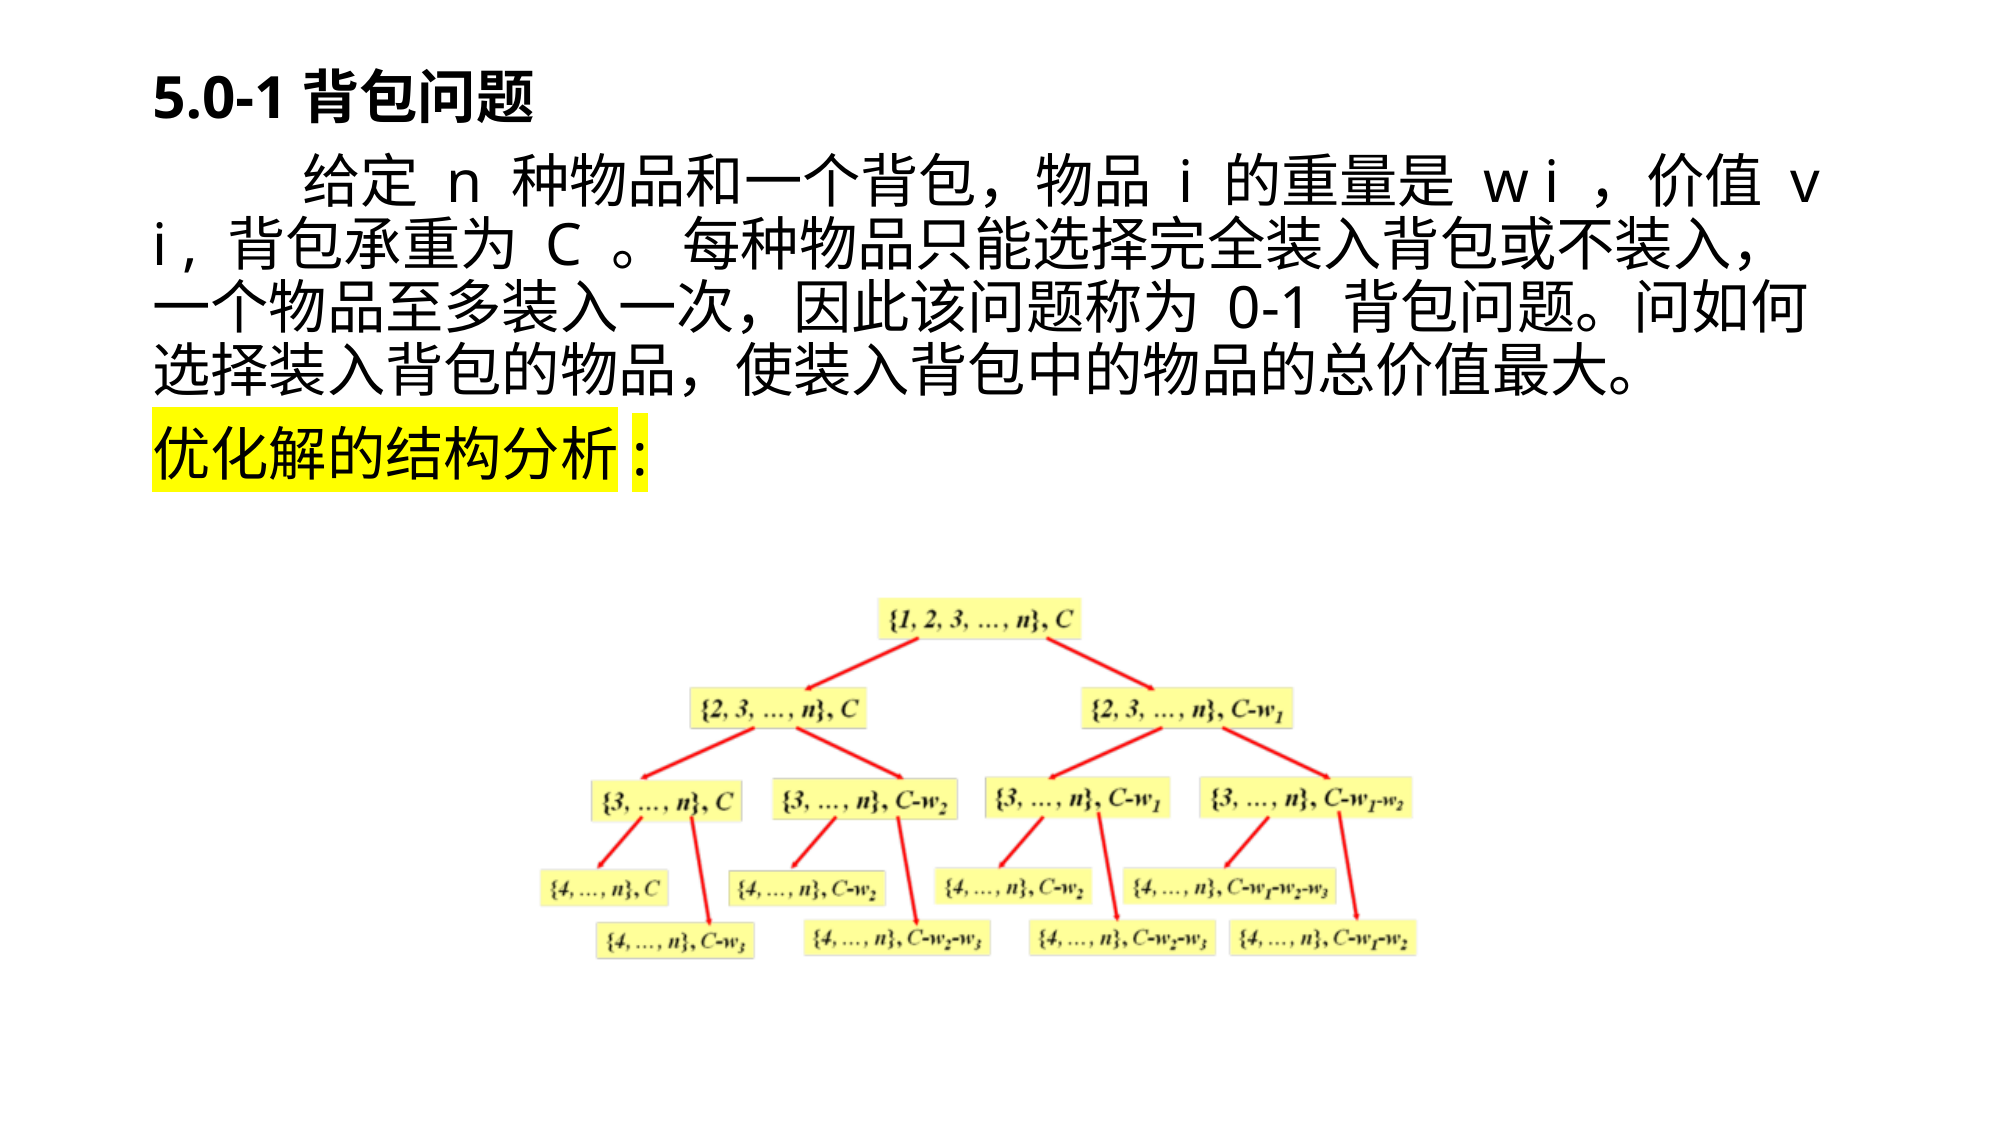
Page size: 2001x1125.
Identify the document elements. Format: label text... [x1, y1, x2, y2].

picture [477, 562, 1523, 969]
list 5.0-1背包问题 给定 n 种物品和一个背包，物品 i 的重量是 w i ，价值 v i , 背包承重为 C 。 每种物品只能选择完全装入背包或不装入，一个物品至多装入一次，因此该问题称为 0-1 背包问题。问如何选择装入背包的物品，使装入背包中的物品的总价值最大。 优化解的结构分析: [137, 60, 1863, 1014]
